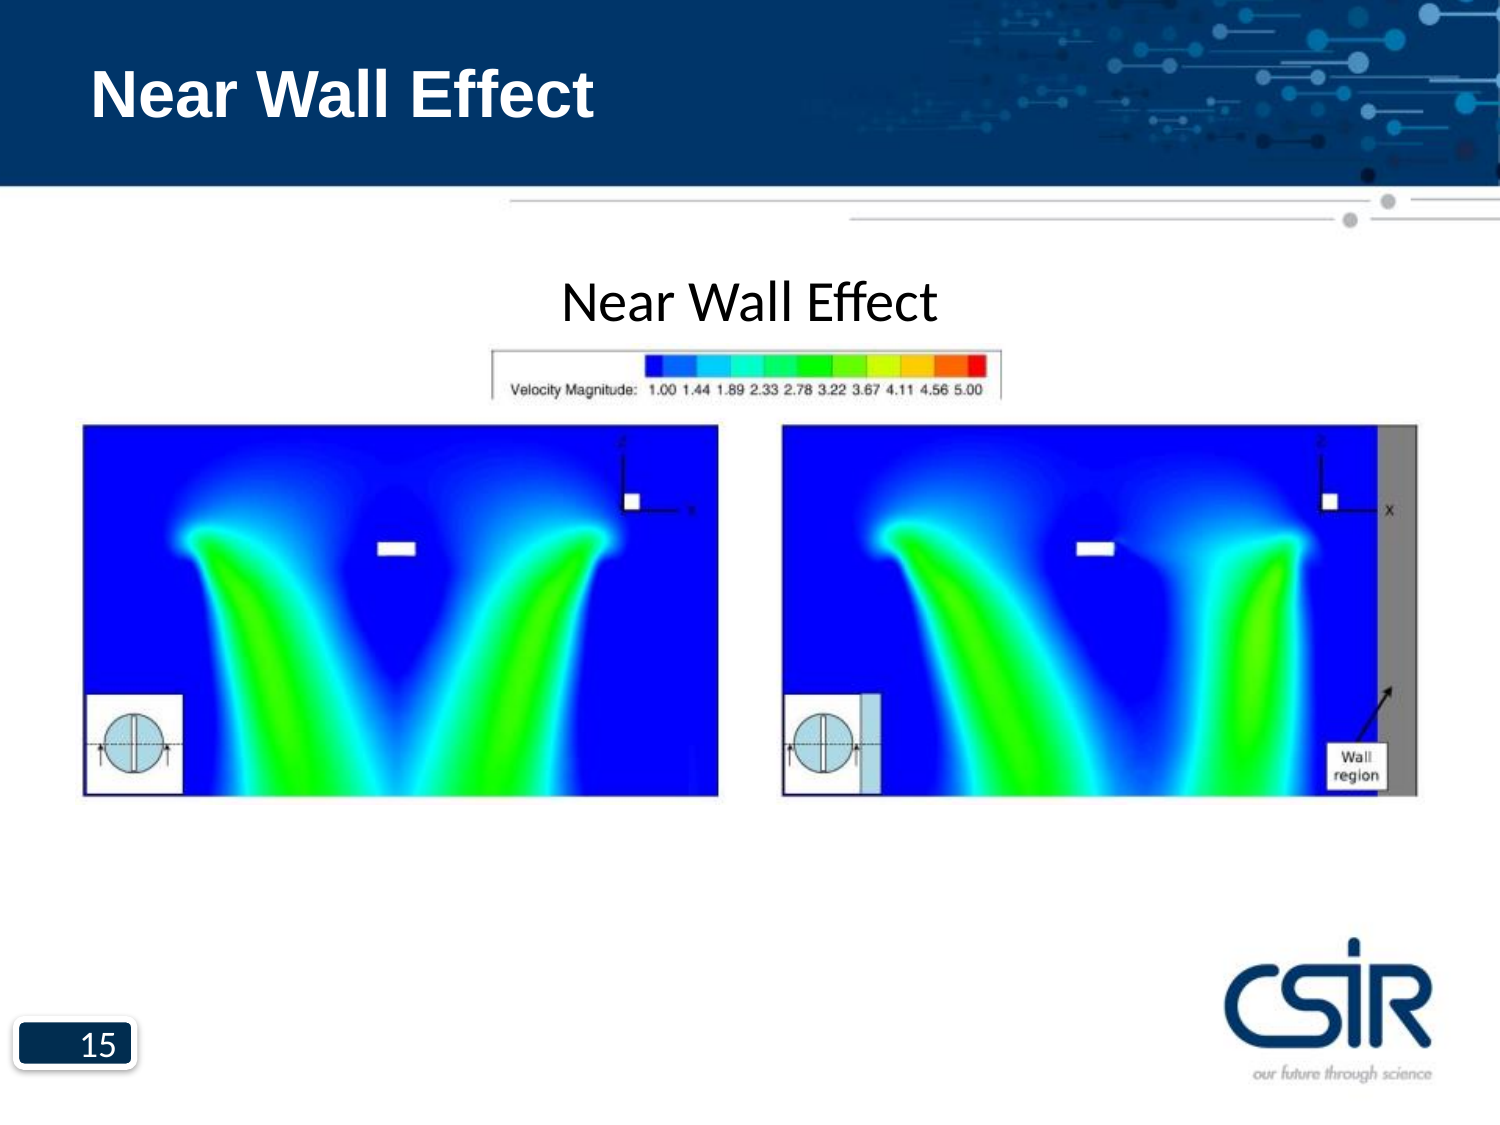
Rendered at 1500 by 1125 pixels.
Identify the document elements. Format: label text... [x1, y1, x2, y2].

picture [0, 0, 1500, 1125]
text_box Near Wall Effect [76, 255, 1424, 341]
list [74, 343, 1426, 805]
title Near Wall Effect [75, 21, 1425, 161]
